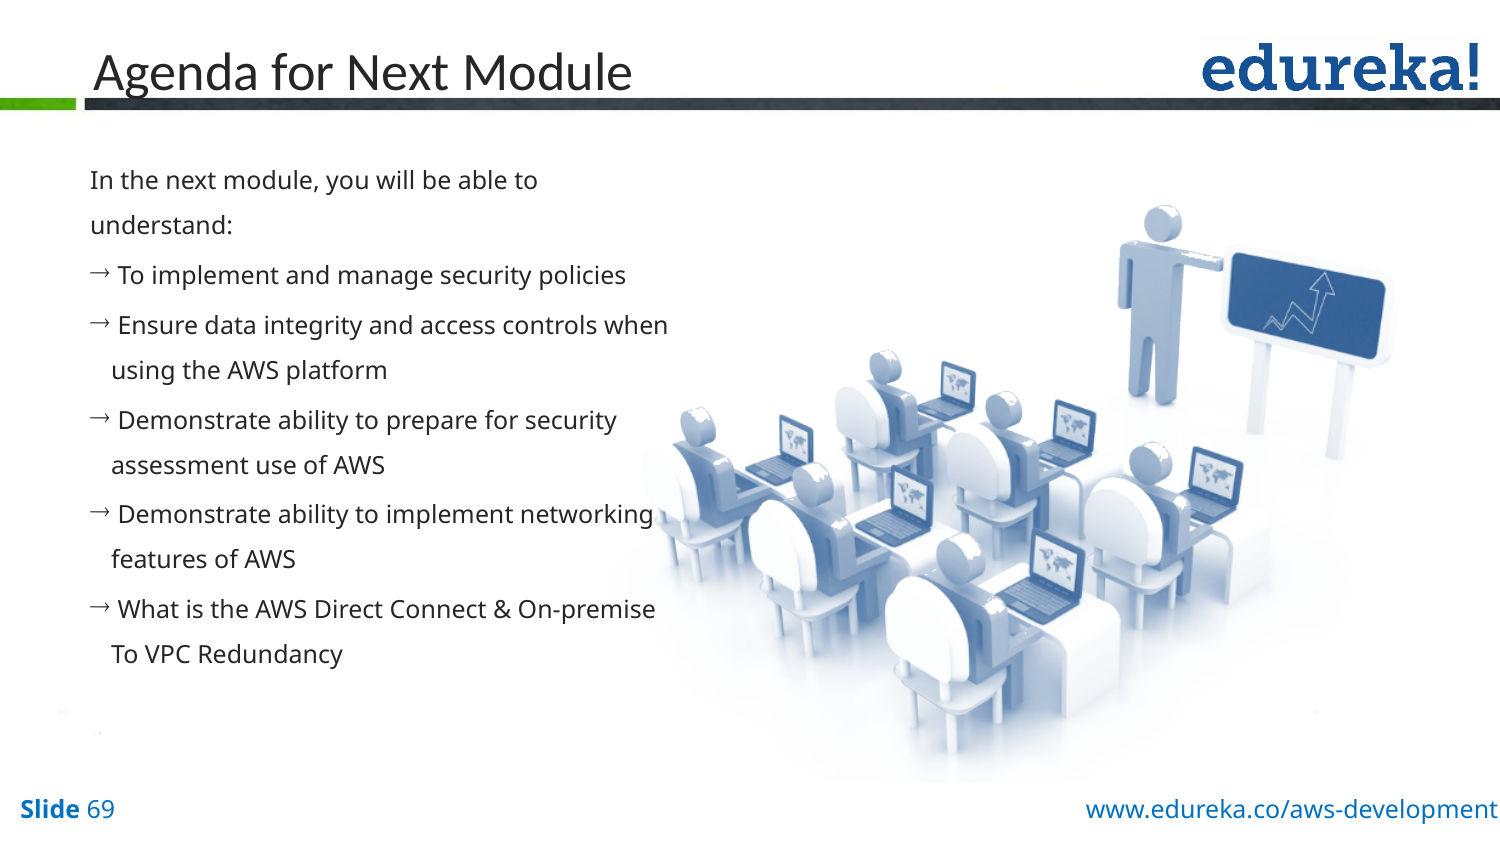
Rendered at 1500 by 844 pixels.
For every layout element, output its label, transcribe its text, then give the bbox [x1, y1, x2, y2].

picture [0, 0, 1500, 844]
list In the next module, you will be able to understand: To implement and manage security policies Ensure data integrity and access controls when using the AWS platform Demonstrate ability to prepare for security assessment use of AWS Demonstrate ability to implement networking features of AWS What is the AWS Direct Connect & On-premise To VPC Redundancy [75, 142, 699, 787]
title Agenda for Next Module [78, 26, 1373, 112]
